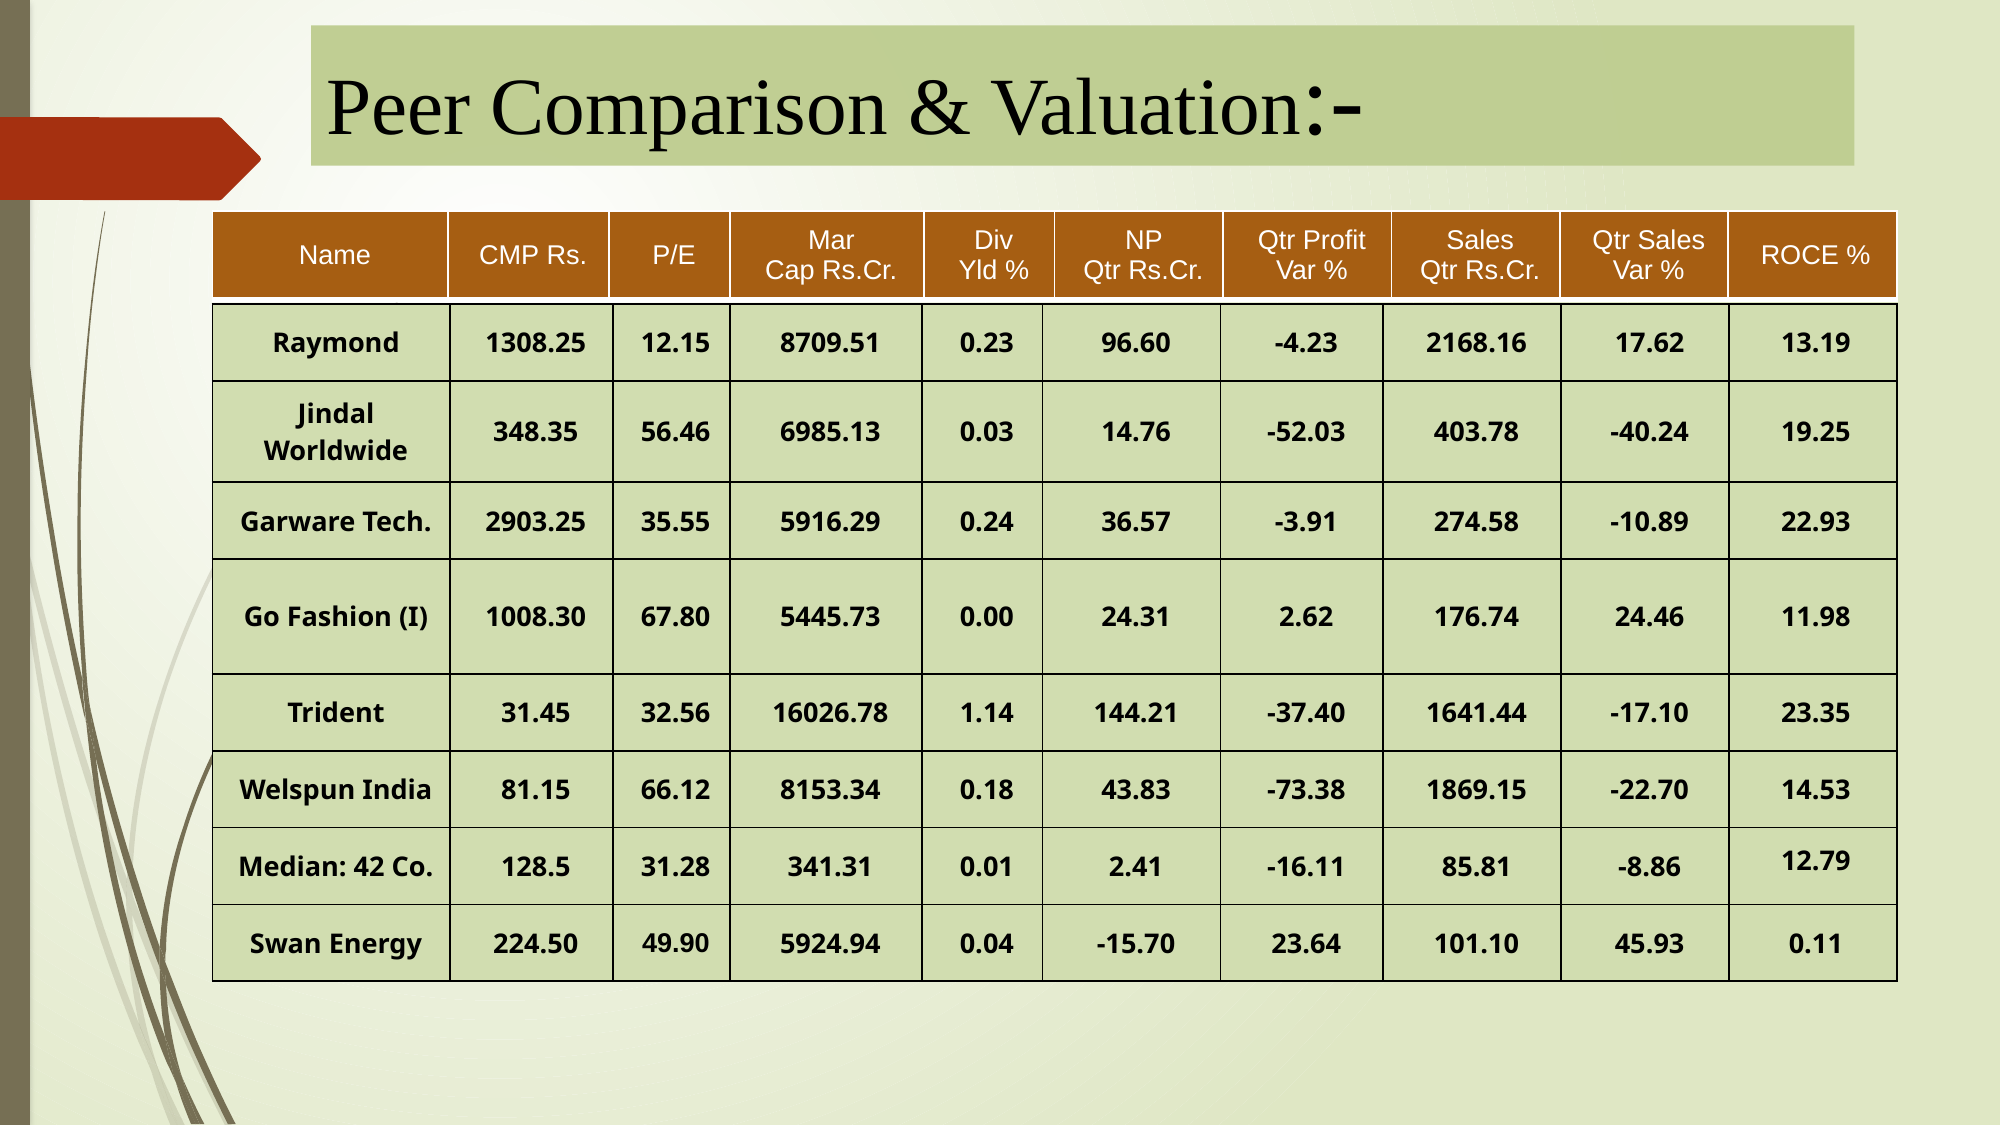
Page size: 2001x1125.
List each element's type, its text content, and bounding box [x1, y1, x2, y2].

table_cell 1869.15 [1384, 752, 1560, 827]
table_cell 24.46 [1562, 560, 1728, 673]
table_cell 81.15 [451, 752, 612, 827]
table_header 96.60 [1043, 305, 1220, 380]
table_header 17.62 [1562, 305, 1728, 380]
table_cell 0.18 [923, 752, 1042, 827]
table_cell 35.55 [614, 483, 729, 558]
table_cell -73.38 [1221, 752, 1382, 827]
table_cell Jindal Worldwide [213, 382, 449, 481]
table_cell 403.78 [1384, 382, 1560, 481]
table_cell 224.50 [451, 905, 612, 980]
table_cell 1.14 [923, 675, 1042, 750]
table_cell 0.00 [923, 560, 1042, 673]
table_cell -52.03 [1221, 382, 1382, 481]
table_header Qtr Sales Var % [1561, 212, 1727, 297]
table_cell Median: 42 Co. [213, 828, 449, 904]
table_cell -22.70 [1562, 752, 1728, 827]
table_header Raymond [213, 305, 449, 380]
table_header 8709.51 [731, 305, 921, 380]
table_cell 45.93 [1562, 905, 1728, 980]
table_cell Garware Tech. [213, 483, 449, 558]
table_header 1308.25 [451, 305, 612, 380]
table_cell -37.40 [1221, 675, 1382, 750]
table_header P/E [610, 212, 729, 297]
table_cell 0.01 [923, 828, 1042, 904]
table_cell 66.12 [614, 752, 729, 827]
table_cell Go Fashion (I) [213, 560, 449, 673]
table_cell 101.10 [1384, 905, 1560, 980]
table_cell 24.31 [1043, 560, 1220, 673]
table_cell 14.53 [1730, 752, 1896, 827]
table_cell 1641.44 [1384, 675, 1560, 750]
table_cell 0.24 [923, 483, 1042, 558]
table_cell 176.74 [1384, 560, 1560, 673]
table_header NP Qtr Rs.Cr. [1055, 212, 1222, 297]
table_cell 5924.94 [731, 905, 921, 980]
table_cell 67.80 [614, 560, 729, 673]
table_cell 23.35 [1730, 675, 1896, 750]
table_cell Welspun India [213, 752, 449, 827]
table_cell 43.83 [1043, 752, 1220, 827]
table_header Sales Qtr Rs.Cr. [1392, 212, 1559, 297]
table_cell 2903.25 [451, 483, 612, 558]
table_cell -8.86 [1562, 828, 1728, 904]
table_cell 0.03 [923, 382, 1042, 481]
table_cell 341.31 [731, 828, 921, 904]
table_cell 5445.73 [731, 560, 921, 673]
table_cell 49.90 [614, 905, 729, 980]
table_cell 14.76 [1043, 382, 1220, 481]
table_cell 2.41 [1043, 828, 1220, 904]
table_cell 0.04 [923, 905, 1042, 980]
table_cell 12.79 [1730, 828, 1896, 904]
text_box Peer Comparison & Valuation:- [311, 25, 1855, 166]
table_cell -17.10 [1562, 675, 1728, 750]
table_cell -3.91 [1221, 483, 1382, 558]
table_cell 31.28 [614, 828, 729, 904]
table_cell 274.58 [1384, 483, 1560, 558]
table_header 13.19 [1730, 305, 1896, 380]
table_cell -15.70 [1043, 905, 1220, 980]
table_header Name [213, 212, 447, 297]
table_cell 22.93 [1730, 483, 1896, 558]
table_cell -10.89 [1562, 483, 1728, 558]
table_header -4.23 [1221, 305, 1382, 380]
table_cell 85.81 [1384, 828, 1560, 904]
table_cell 36.57 [1043, 483, 1220, 558]
table_header Mar Cap Rs.Cr. [731, 212, 923, 297]
table_cell 32.56 [614, 675, 729, 750]
table_cell 2.62 [1221, 560, 1382, 673]
table_cell Swan Energy [213, 905, 449, 980]
table_cell 128.5 [451, 828, 612, 904]
table_header 2168.16 [1384, 305, 1560, 380]
table_header ROCE % [1729, 212, 1896, 297]
table_cell -40.24 [1562, 382, 1728, 481]
table_cell 31.45 [451, 675, 612, 750]
table_cell -16.11 [1221, 828, 1382, 904]
table_cell 11.98 [1730, 560, 1896, 673]
table_header 0.23 [923, 305, 1042, 380]
table_cell 1008.30 [451, 560, 612, 673]
table_cell 16026.78 [731, 675, 921, 750]
table_header Qtr Profit Var % [1224, 212, 1391, 297]
table_header Div Yld % [925, 212, 1054, 297]
table_header CMP Rs. [449, 212, 608, 297]
table_cell 348.35 [451, 382, 612, 481]
table_cell 144.21 [1043, 675, 1220, 750]
table_header 12.15 [614, 305, 729, 380]
table_cell 23.64 [1221, 905, 1382, 980]
table_cell 56.46 [614, 382, 729, 481]
table_cell 5916.29 [731, 483, 921, 558]
table_cell 19.25 [1730, 382, 1896, 481]
table_cell Trident [213, 675, 449, 750]
table_cell 8153.34 [731, 752, 921, 827]
table_cell 6985.13 [731, 382, 921, 481]
table_cell 0.11 [1730, 905, 1896, 980]
